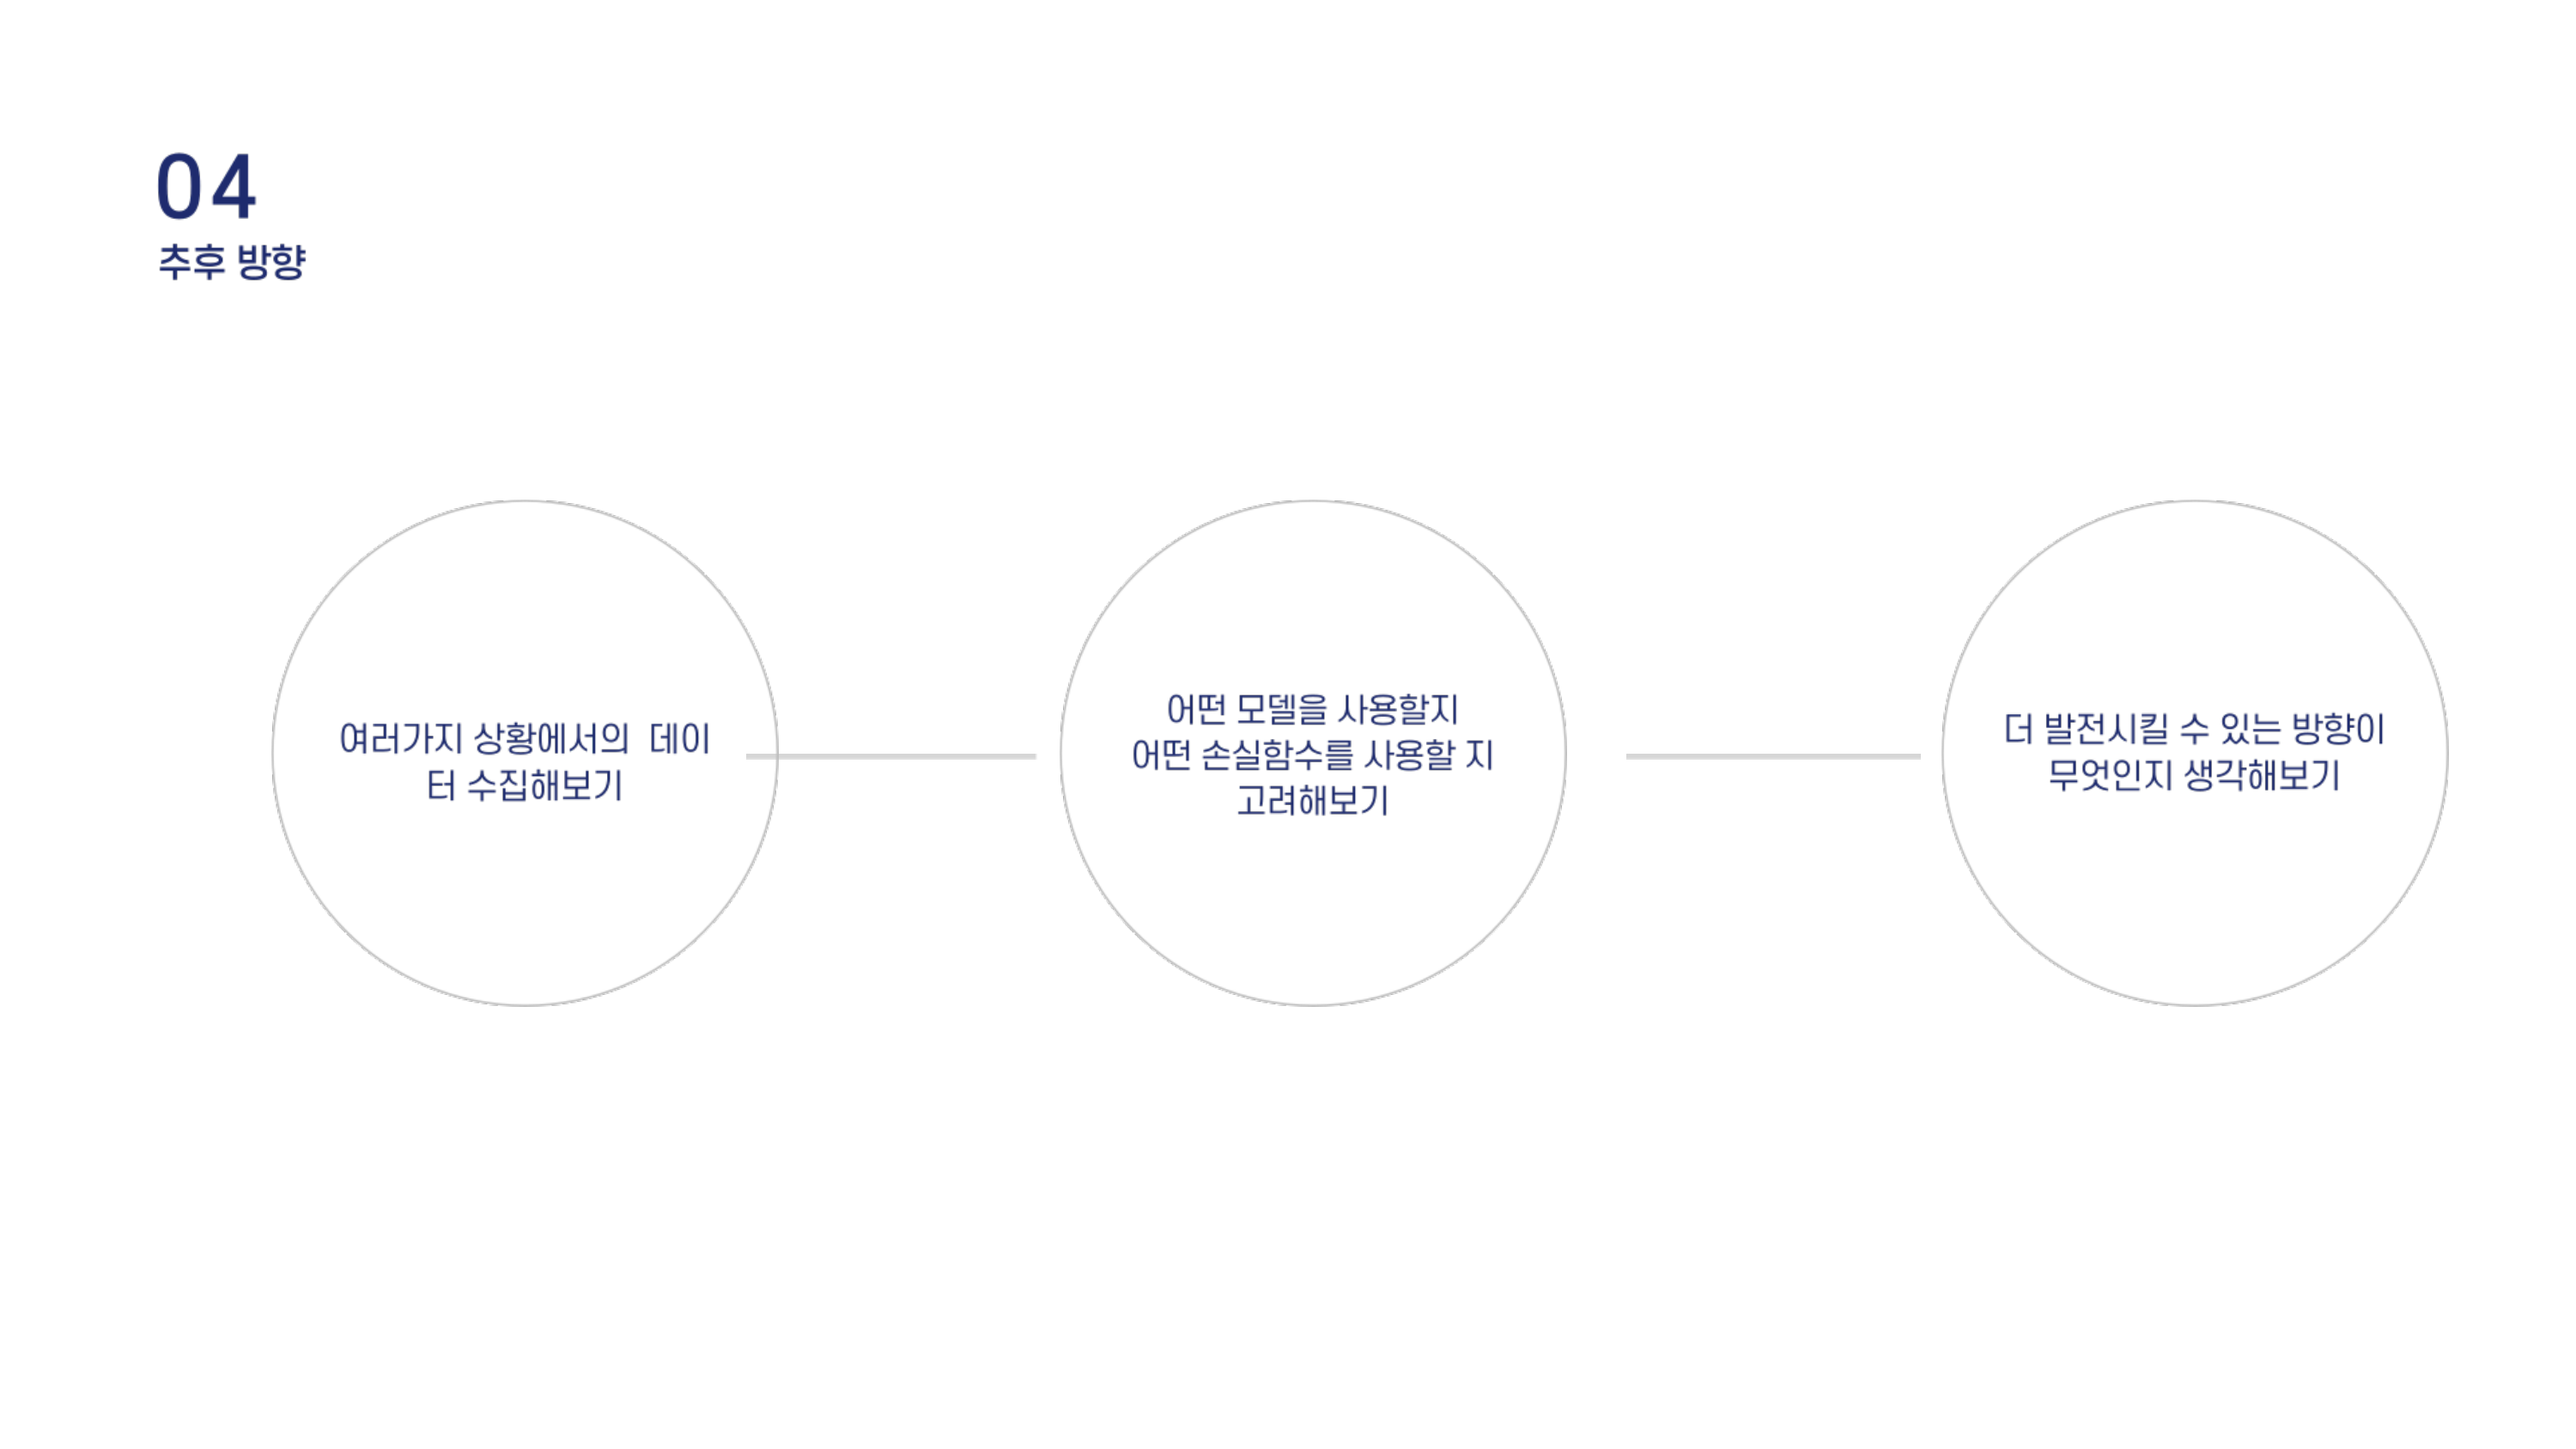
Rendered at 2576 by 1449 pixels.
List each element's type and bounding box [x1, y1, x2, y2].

text_box [271, 500, 780, 1008]
text_box [1941, 500, 2449, 1008]
picture [143, 118, 325, 303]
text_box [1060, 500, 1567, 1008]
text_box [1625, 754, 1921, 760]
picture [1996, 700, 2403, 808]
text_box [746, 754, 1037, 760]
picture [1114, 680, 1511, 832]
picture [325, 711, 731, 818]
